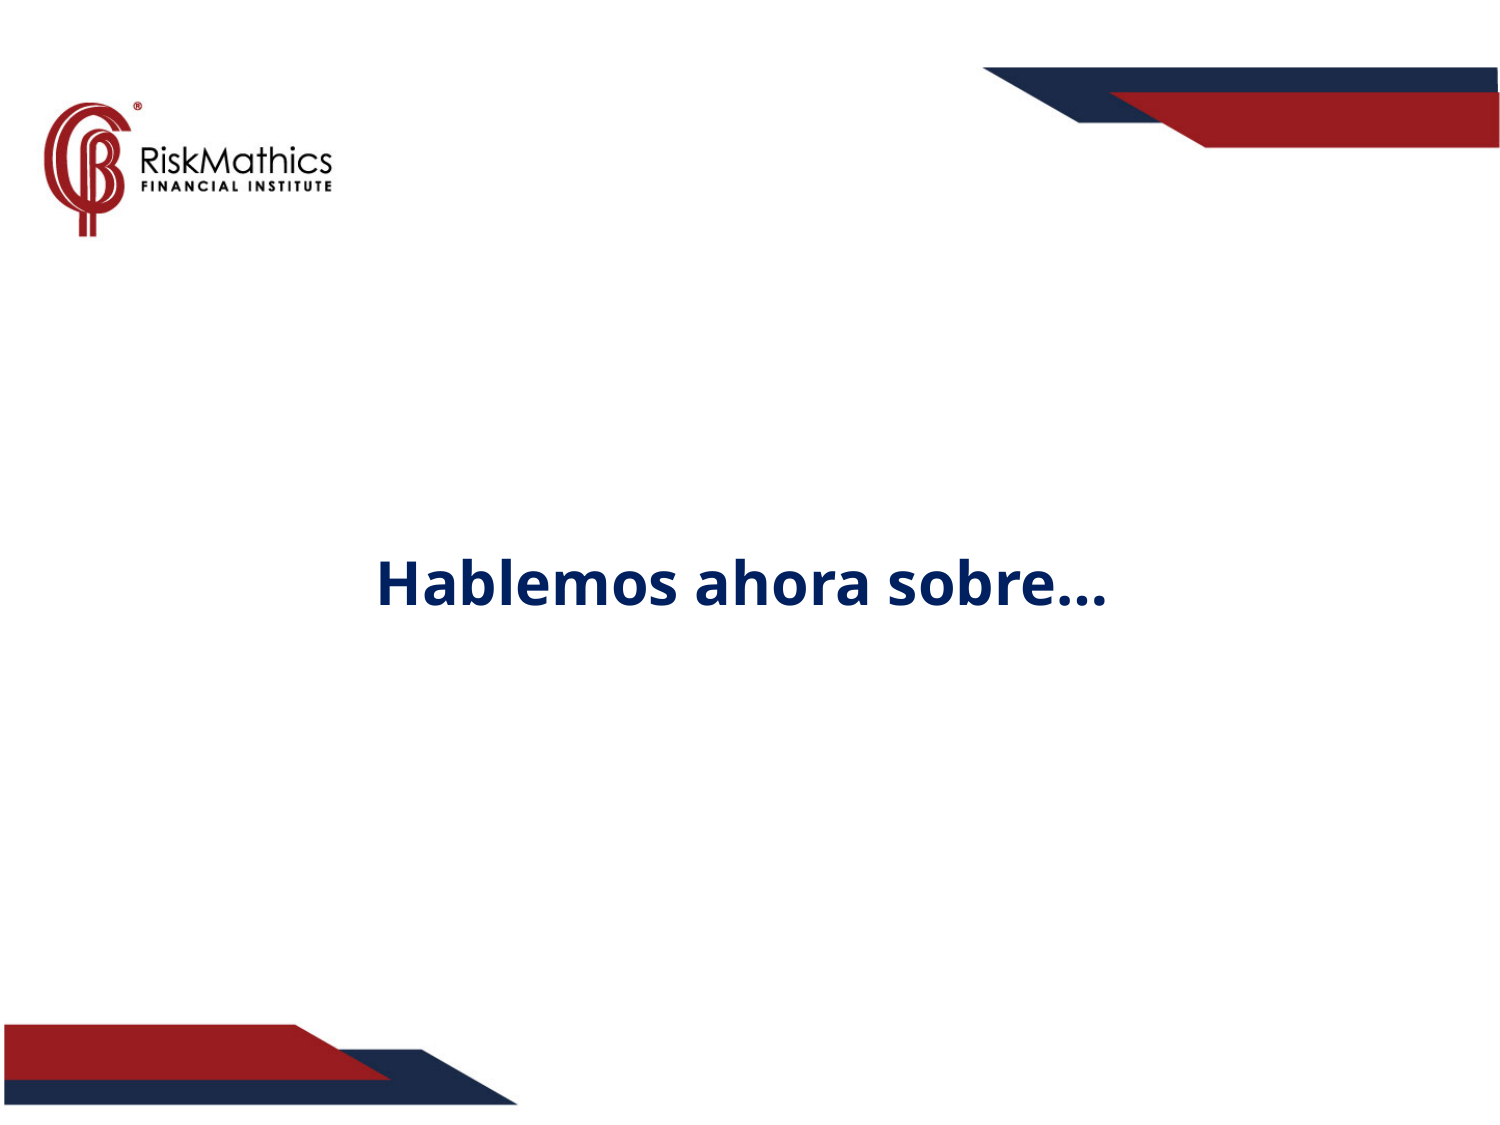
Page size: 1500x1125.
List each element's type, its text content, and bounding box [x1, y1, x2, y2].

picture [4, 26, 1500, 1125]
title Hablemos ahora sobre… [69, 499, 1431, 626]
